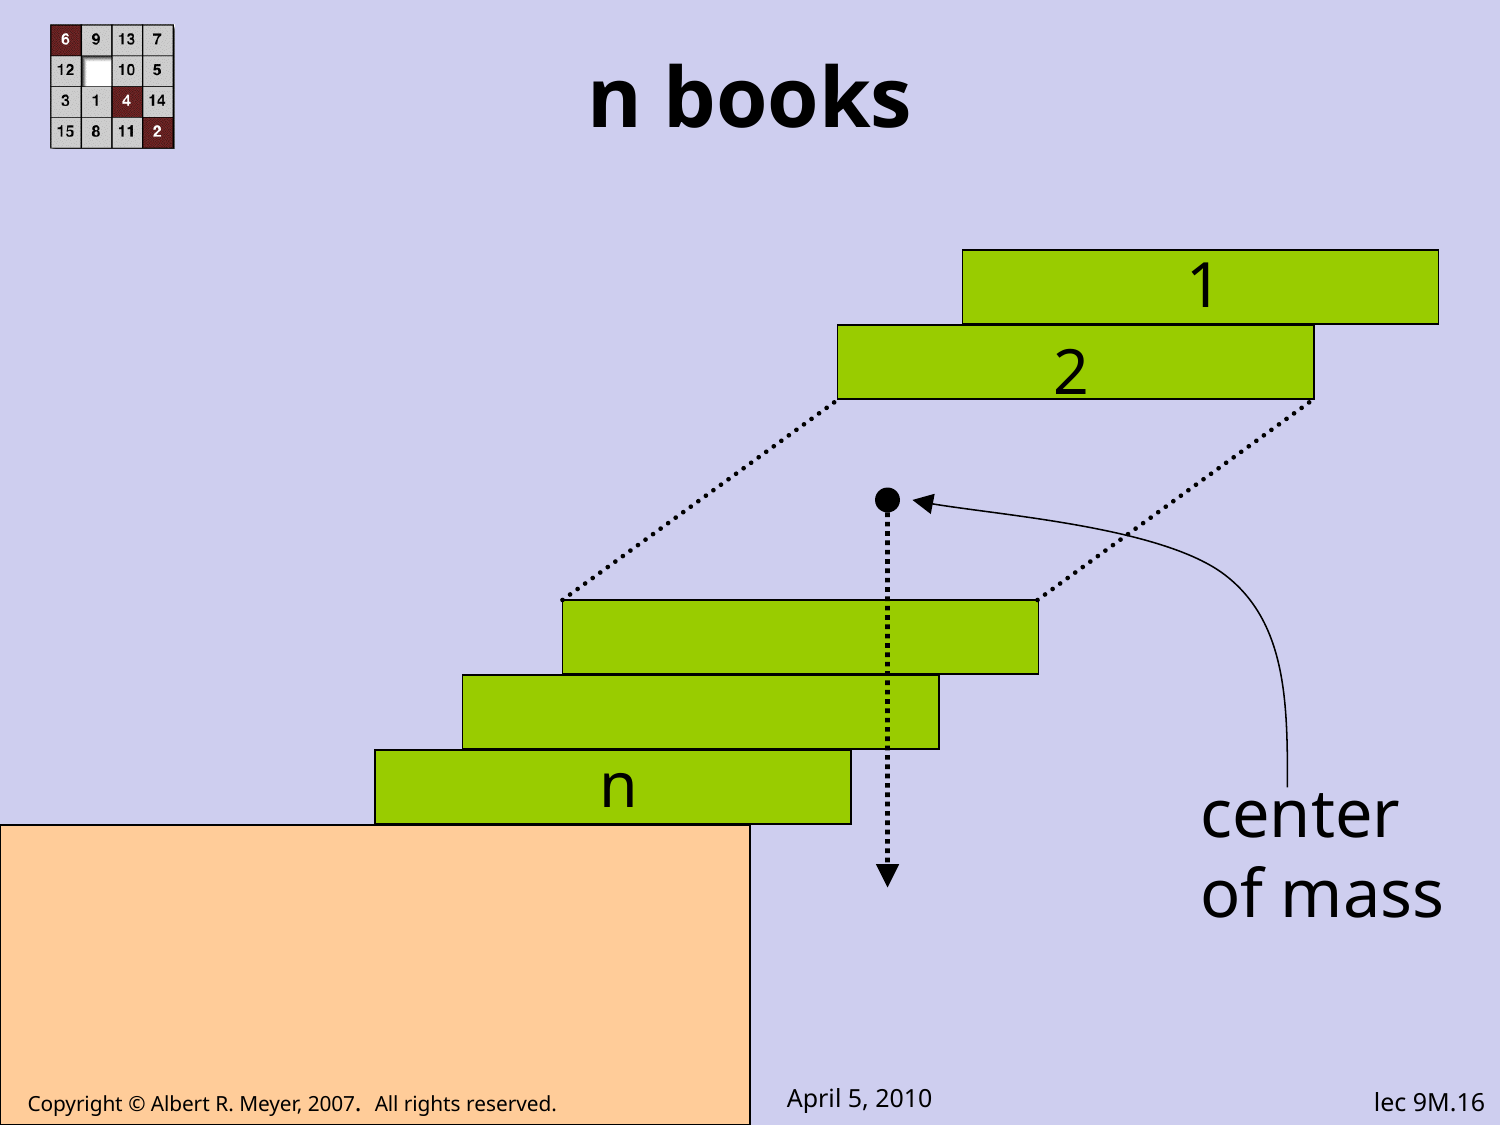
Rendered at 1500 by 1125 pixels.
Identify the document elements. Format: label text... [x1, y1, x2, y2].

text_box n [584, 737, 654, 828]
text_box [0, 824, 750, 1125]
text_box center of mass [1185, 763, 1460, 939]
text_box [837, 324, 1038, 399]
text_box 2 [1038, 324, 1105, 415]
text_box [654, 749, 852, 824]
text_box 1 [1171, 237, 1237, 328]
text_box [877, 865, 898, 888]
text_box [1105, 324, 1314, 399]
title n books [112, 0, 1388, 188]
text_box [562, 599, 1039, 674]
text_box Copyright © Albert R. Meyer, 2007. All rights reserved. [12, 1079, 572, 1125]
picture [50, 24, 112, 149]
text_box [962, 249, 1171, 324]
text_box [375, 749, 584, 824]
text_box [912, 493, 1288, 788]
text_box [1237, 249, 1439, 324]
text_box [875, 487, 901, 513]
text_box [462, 674, 939, 749]
